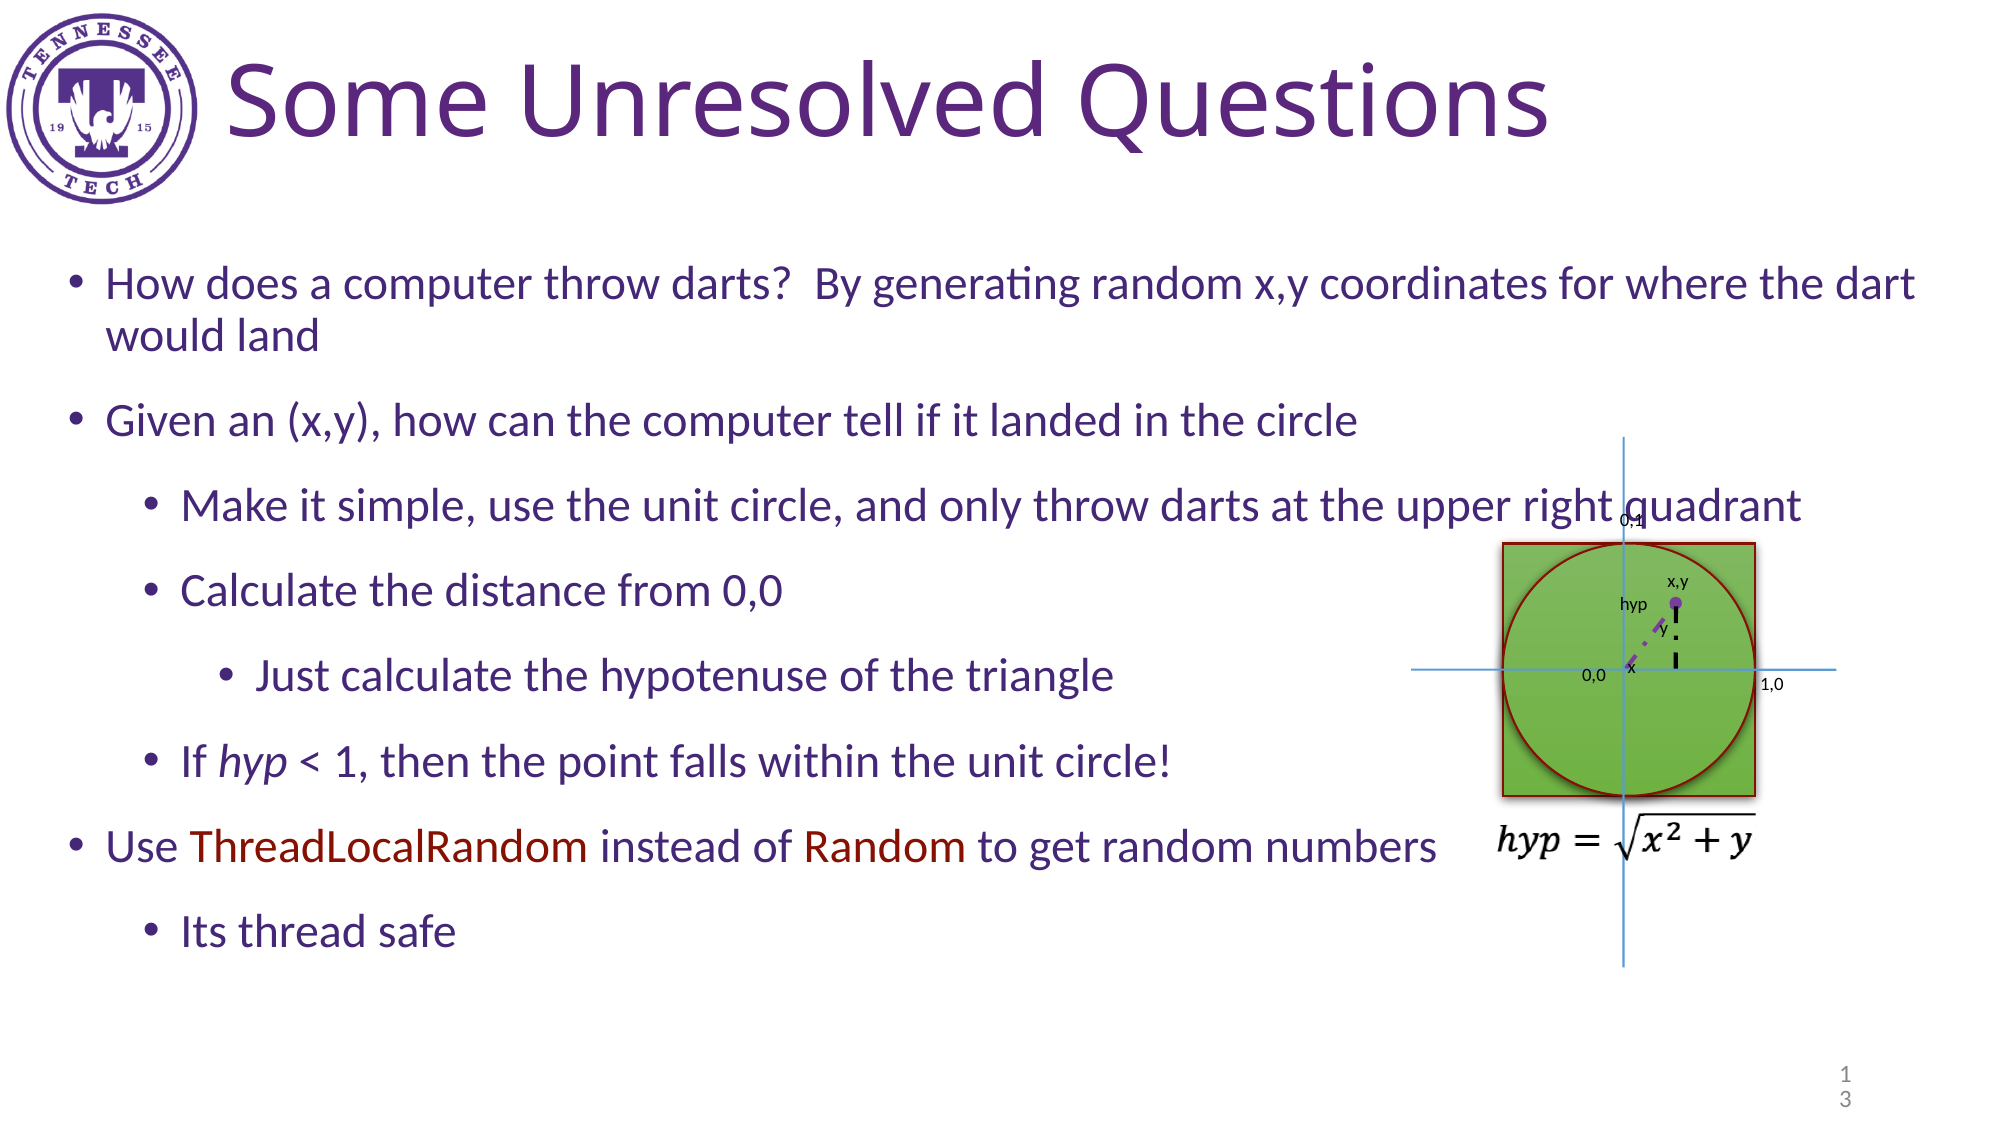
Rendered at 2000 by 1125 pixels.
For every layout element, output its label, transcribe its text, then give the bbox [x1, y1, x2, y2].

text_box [1410, 436, 1837, 968]
text_box Some Unresolved Questions [210, 0, 2000, 199]
text_box How does a computer throw darts? By generating random x,y coordinates for where the dart would land Given an (x,y), how can the computer tell if it landed in the circle Make it simple, use the unit circle, and only throw darts at the upper right quadrant Calculate the distance from 0,0 Just calculate the hypotenuse of the triangle If hyp < 1, then the point falls within the unit circle! Use ThreadLocalRandom instead of Random to get random numbers Its thread safe [60, 250, 1929, 1074]
text_box ‹#› [1831, 738, 1862, 1125]
picture [5, 12, 198, 205]
